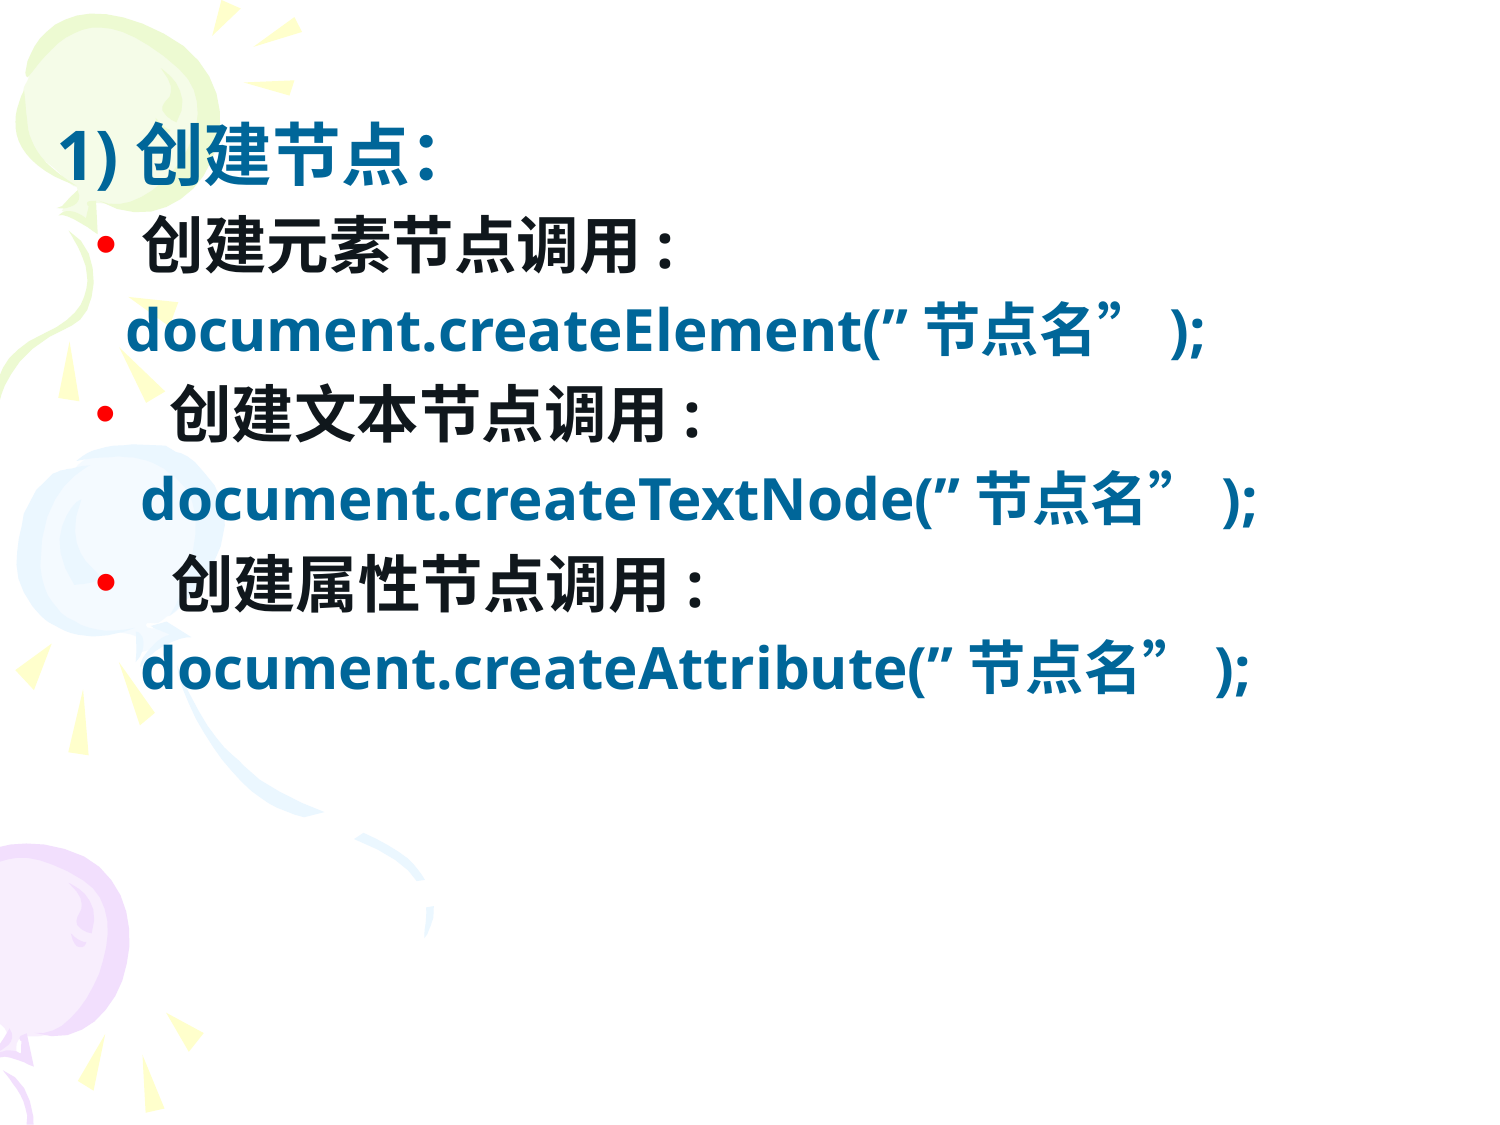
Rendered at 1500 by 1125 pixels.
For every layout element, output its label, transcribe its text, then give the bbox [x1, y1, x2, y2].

list 1)创建节点： 创建元素节点调用: document.createElement(”节点名”); 创建文本节点调用: document.createTextNode(”节点名”); 创建属性节点调用: document.createAttribute(”节点名”); [4, 103, 1484, 1022]
